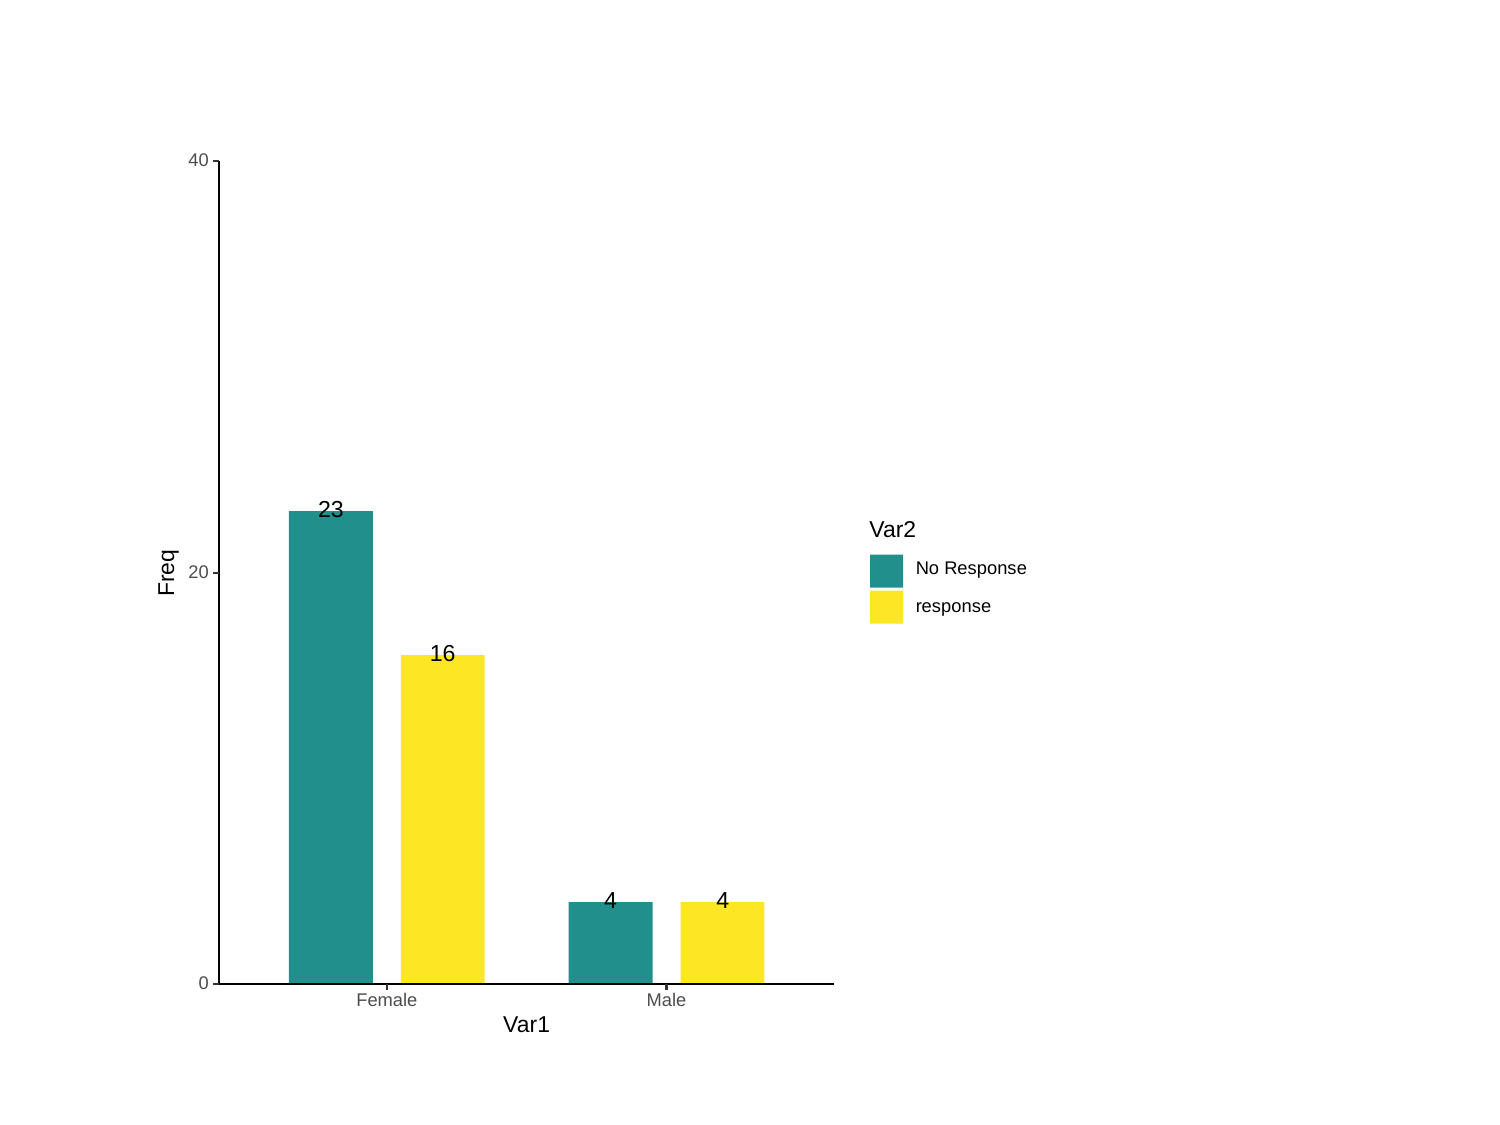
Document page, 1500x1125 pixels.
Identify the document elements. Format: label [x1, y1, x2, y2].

text_box [149, 149, 1051, 1051]
